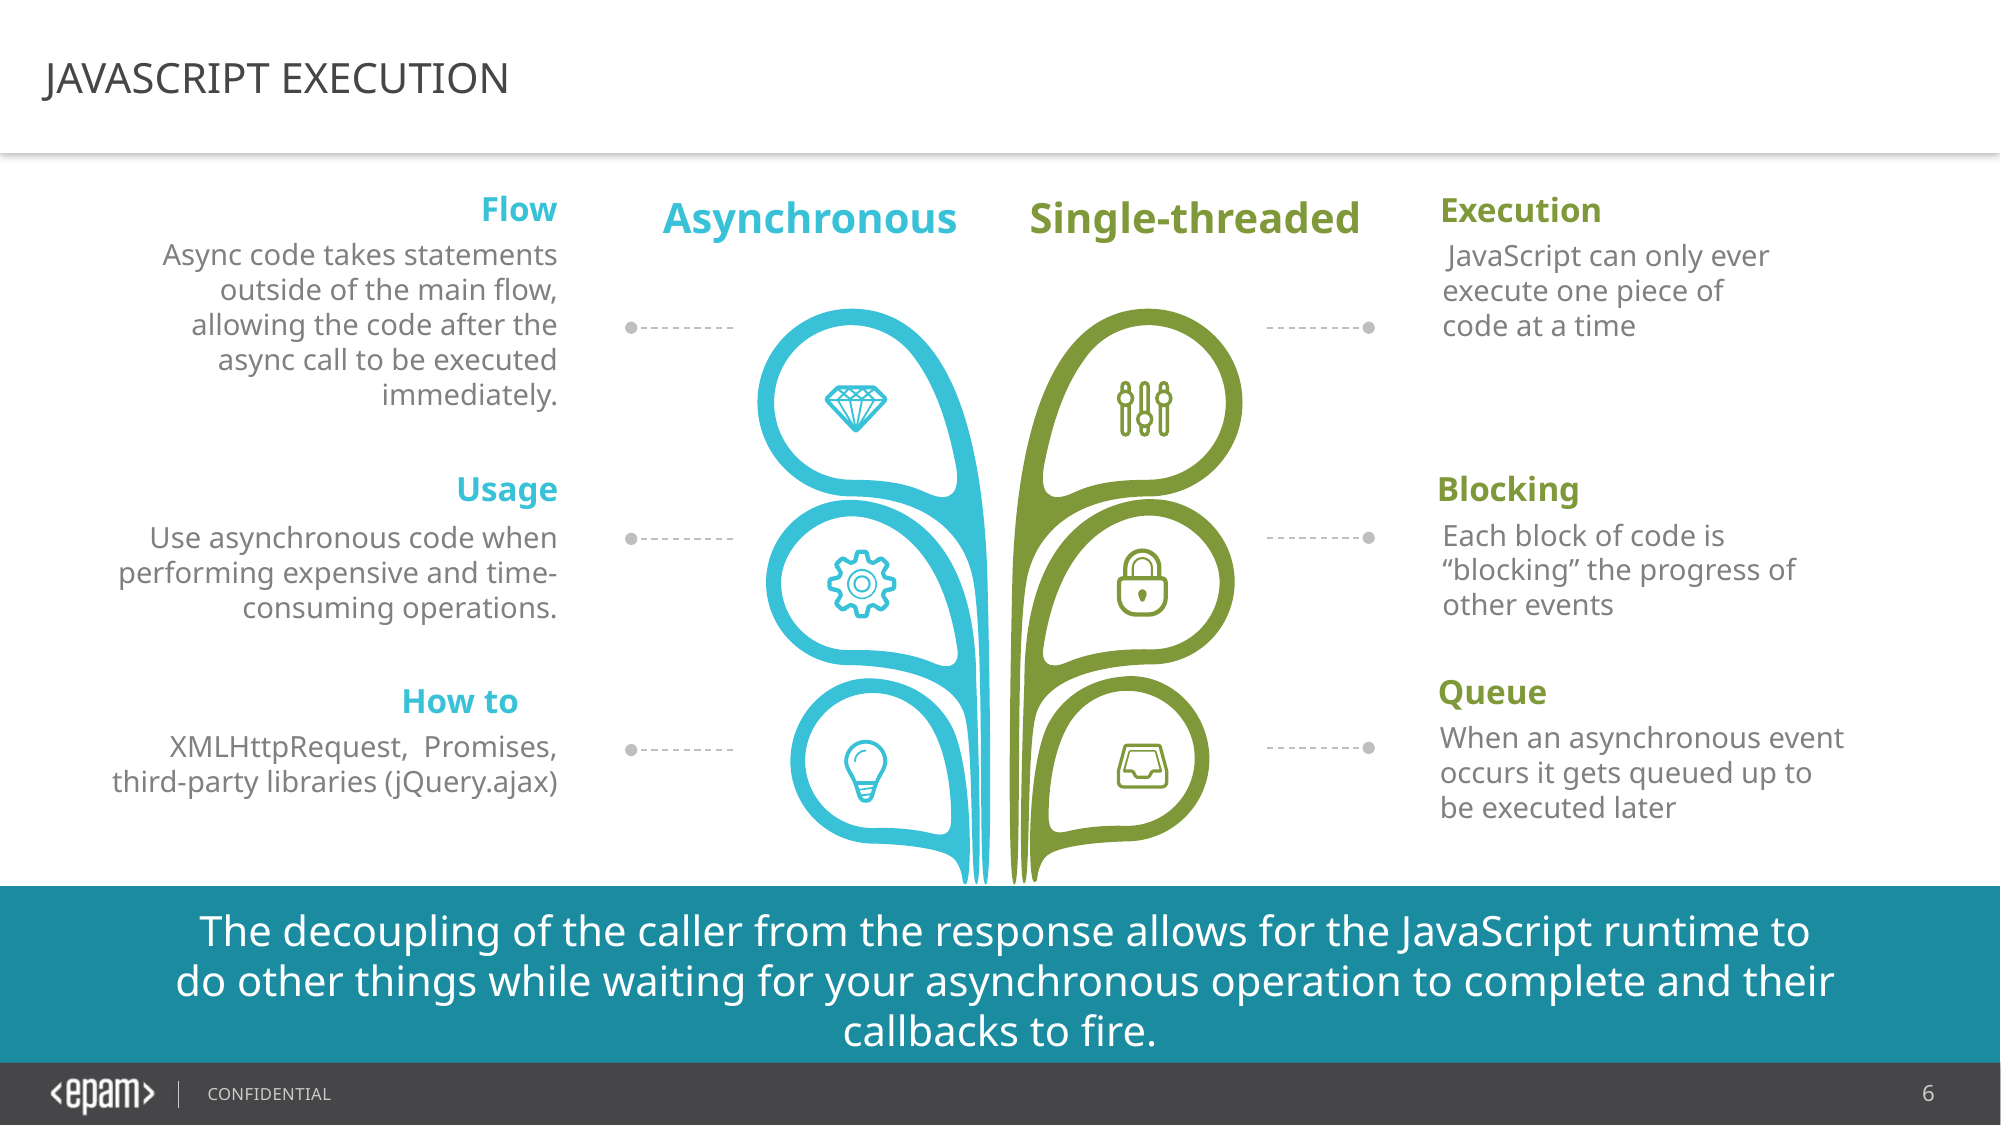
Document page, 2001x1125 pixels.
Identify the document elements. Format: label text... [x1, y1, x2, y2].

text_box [58, 460, 573, 634]
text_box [1427, 181, 1803, 352]
list JAVASCRIPT EXECUTION [0, 0, 2000, 153]
text_box [1030, 676, 1210, 883]
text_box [827, 549, 897, 619]
text_box [824, 385, 888, 433]
text_box Asynchronous [647, 184, 973, 250]
text_box The decoupling of the caller from the response allows for the JavaScript runtime to do other things while waiting for your asynchronous operation to complete and their callbacks to fire. [156, 897, 1855, 1063]
text_box [1009, 308, 1243, 884]
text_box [1427, 461, 1837, 596]
picture [50, 1078, 155, 1116]
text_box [843, 739, 888, 803]
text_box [1424, 663, 1868, 834]
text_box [1116, 380, 1173, 437]
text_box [1116, 743, 1169, 789]
text_box [1020, 499, 1235, 884]
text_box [1116, 548, 1169, 617]
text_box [93, 672, 573, 807]
text_box [790, 678, 970, 885]
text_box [125, 180, 574, 386]
text_box Single-threaded [1014, 184, 1377, 250]
text_box [0, 884, 2000, 1065]
text_box [766, 499, 980, 884]
text_box [757, 308, 991, 884]
